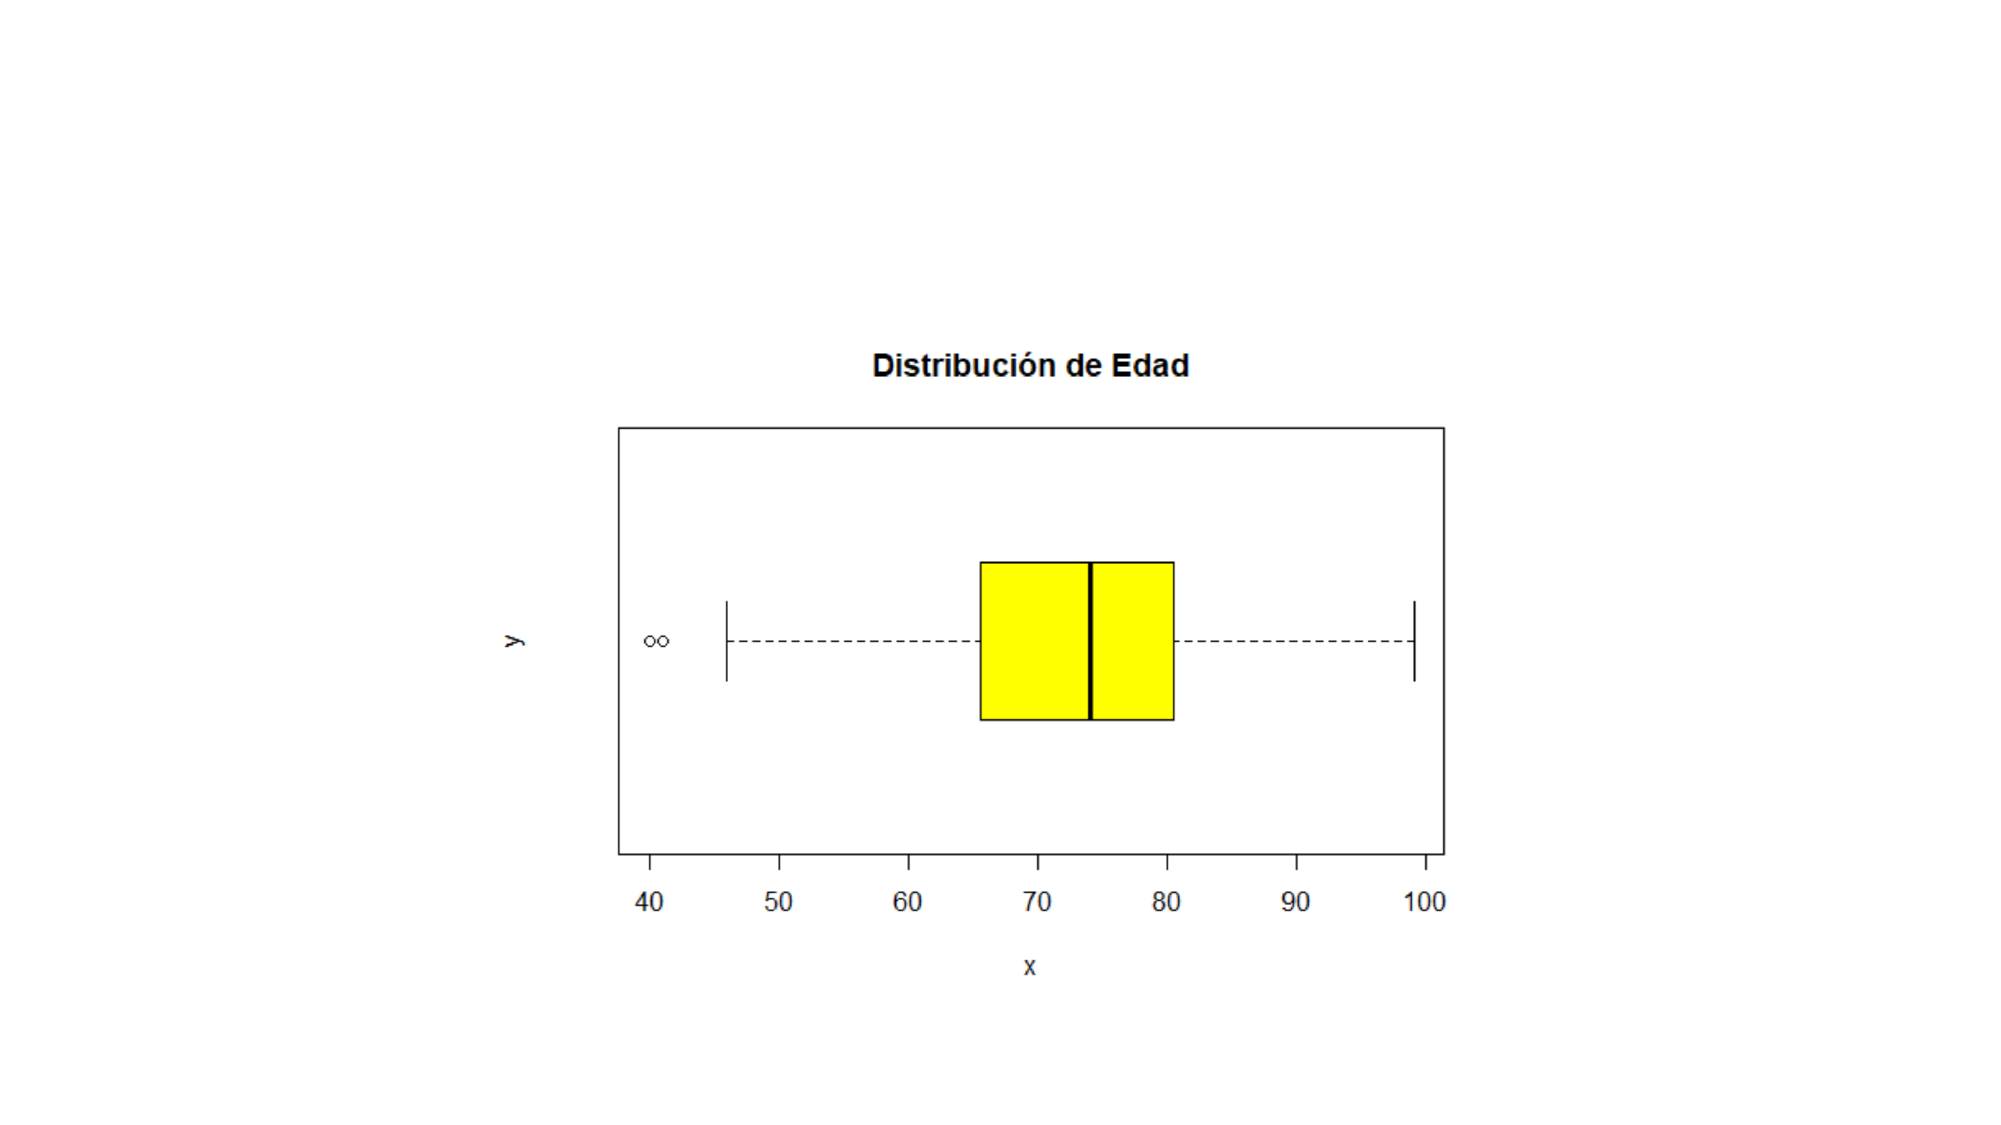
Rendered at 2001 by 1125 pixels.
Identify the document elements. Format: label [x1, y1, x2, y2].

list [490, 299, 1510, 1014]
